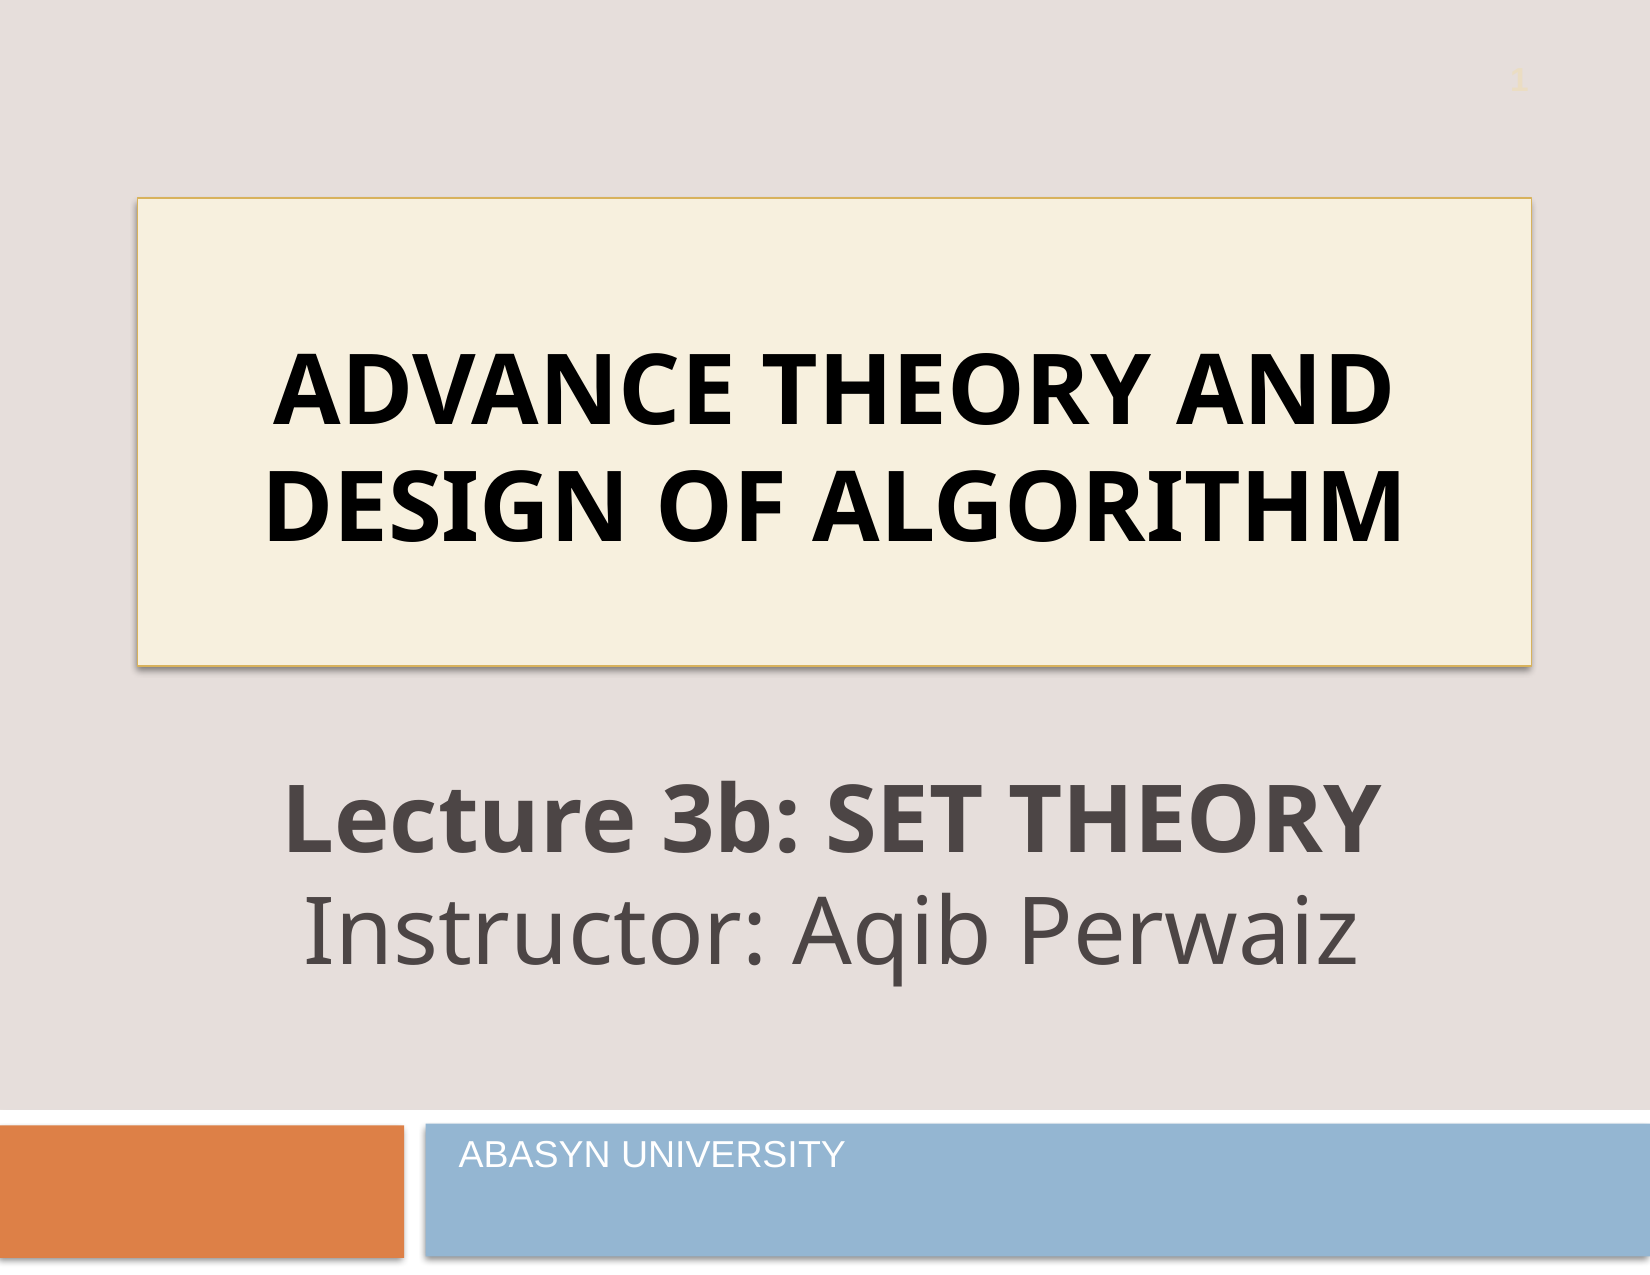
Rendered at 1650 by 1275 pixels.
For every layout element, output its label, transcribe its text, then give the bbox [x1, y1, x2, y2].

slide_number 1 [1443, 42, 1595, 114]
text_box ABASYN University [441, 1121, 873, 1184]
title ADVANCE THEORY AND DESIGN OF ALGORITHM [137, 197, 1532, 667]
text_box Lecture 3b: SET THEORY Instructor: Aqib Perwaiz [137, 749, 1527, 992]
